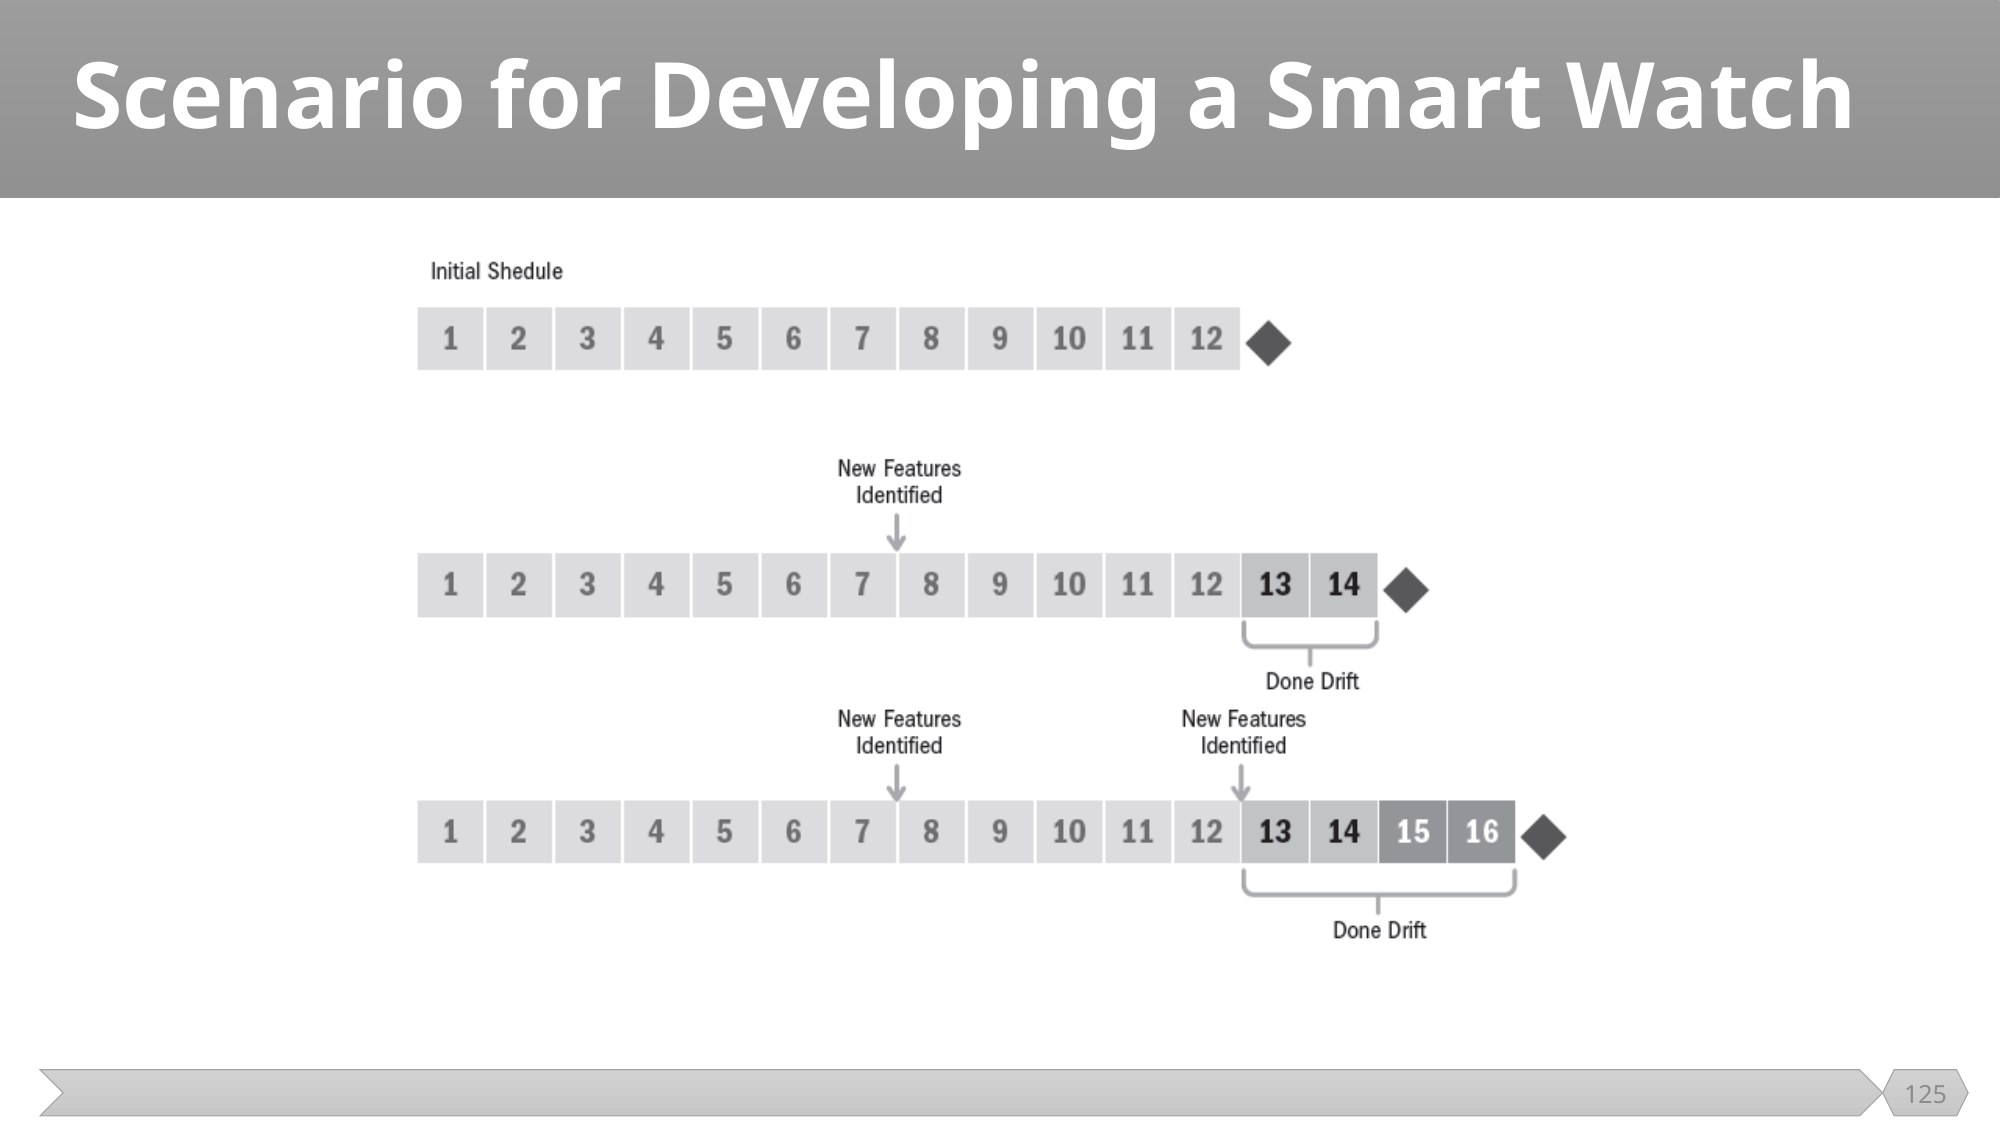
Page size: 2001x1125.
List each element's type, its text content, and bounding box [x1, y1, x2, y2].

slide_number 125 [1882, 1065, 1969, 1125]
picture [407, 245, 1578, 962]
title Scenario for Developing a Smart Watch [56, 0, 1969, 199]
